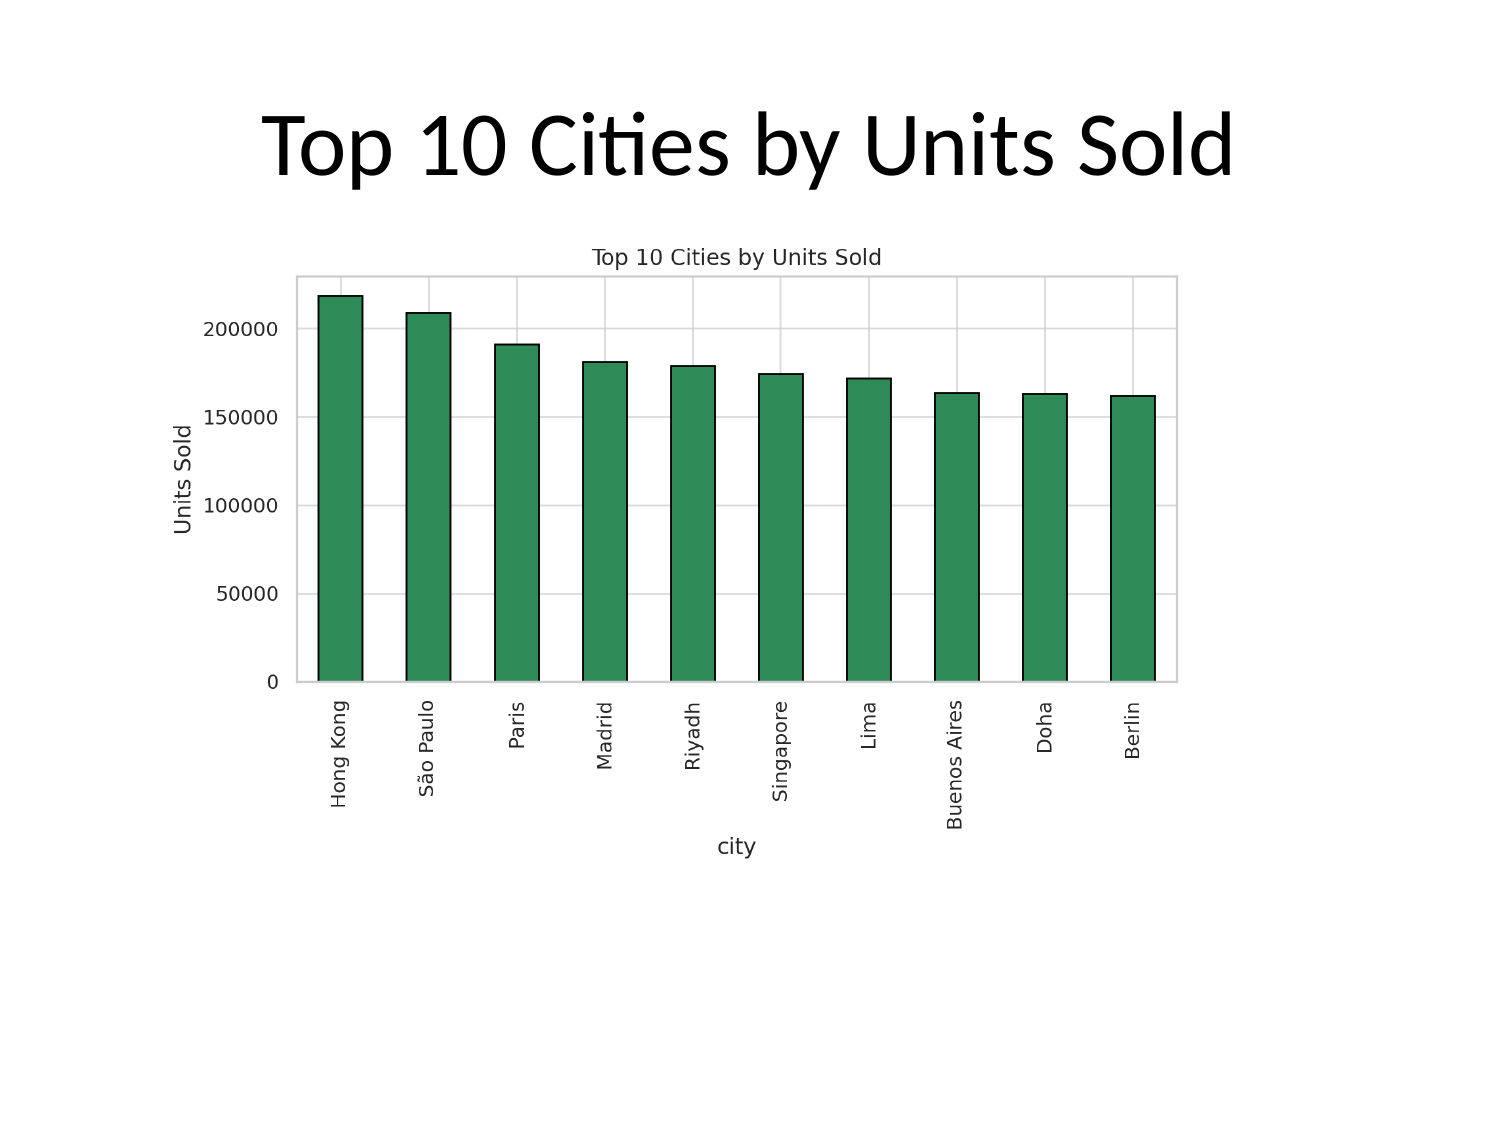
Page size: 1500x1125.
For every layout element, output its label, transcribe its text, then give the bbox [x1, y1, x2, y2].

title Top 10 Cities by Units Sold [75, 45, 1425, 233]
picture [149, 224, 1201, 882]
